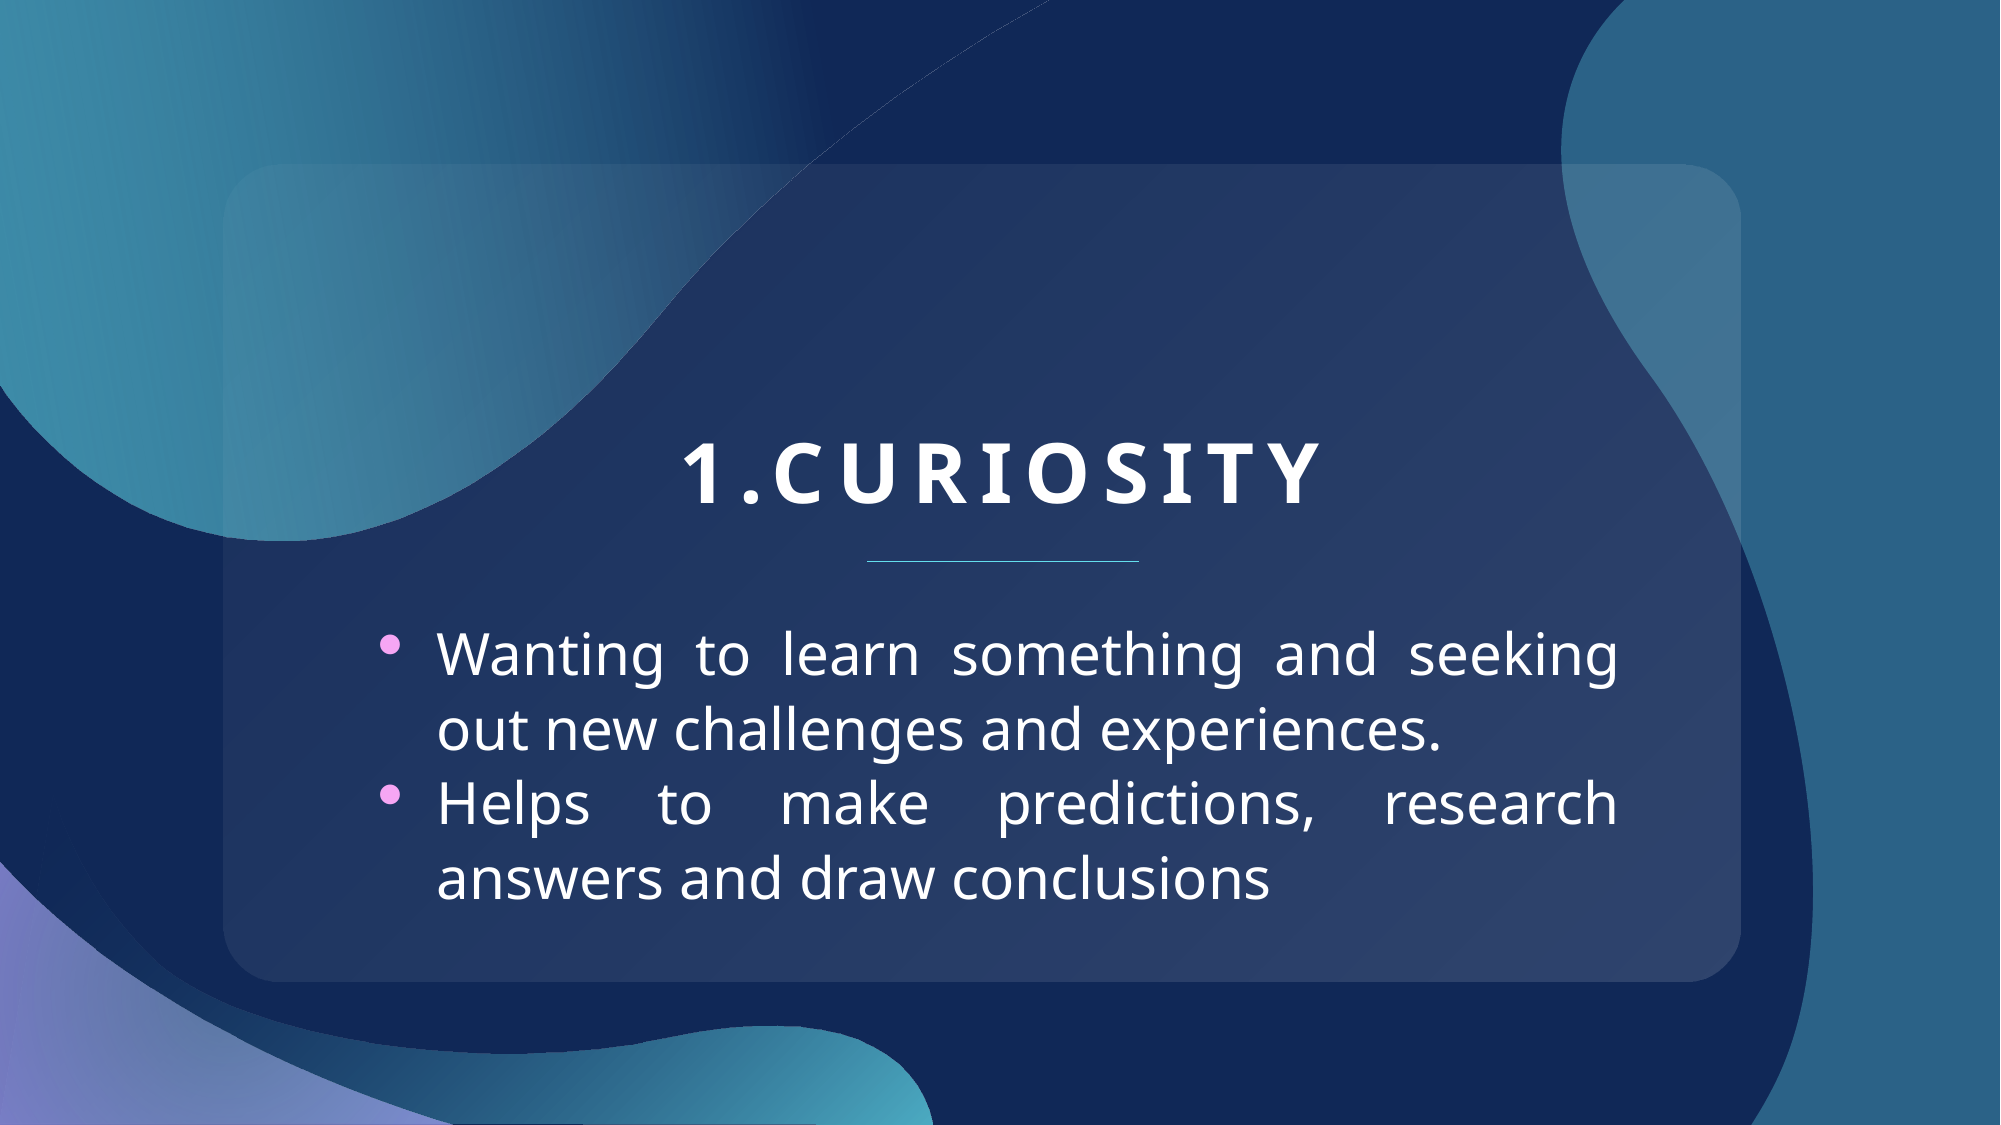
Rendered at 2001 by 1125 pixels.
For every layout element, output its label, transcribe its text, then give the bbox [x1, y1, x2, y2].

title 1.Curiosity [365, 353, 1635, 530]
subtitle Wanting to learn something and seeking out new challenges and experiences. Helps to make predictions, research answers and draw conclusions [365, 604, 1635, 791]
